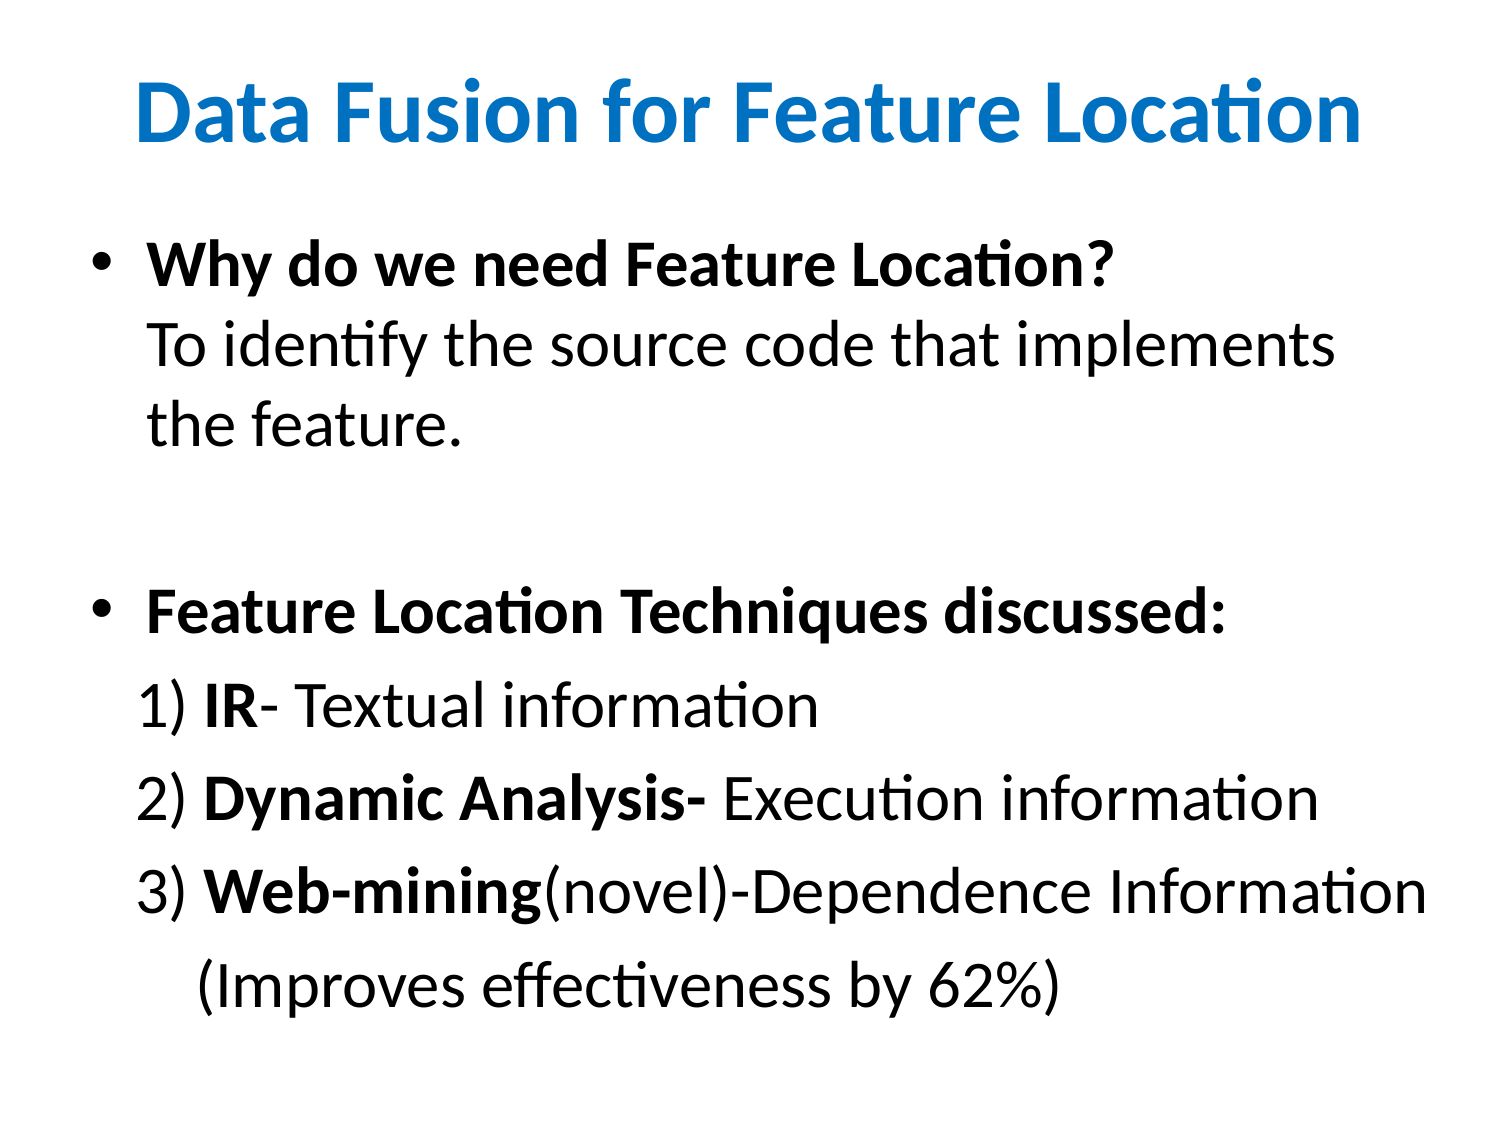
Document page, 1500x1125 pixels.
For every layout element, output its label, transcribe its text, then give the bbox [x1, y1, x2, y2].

title Data Fusion for Feature Location [75, 12, 1425, 200]
list Why do we need Feature Location? To identify the source code that implements the feature. Feature Location Techniques discussed: 1) IR- Textual information 2) Dynamic Analysis- Execution information 3) Web-mining(novel)-Dependence Information (Improves effectiveness by 62%) [75, 212, 1450, 1113]
